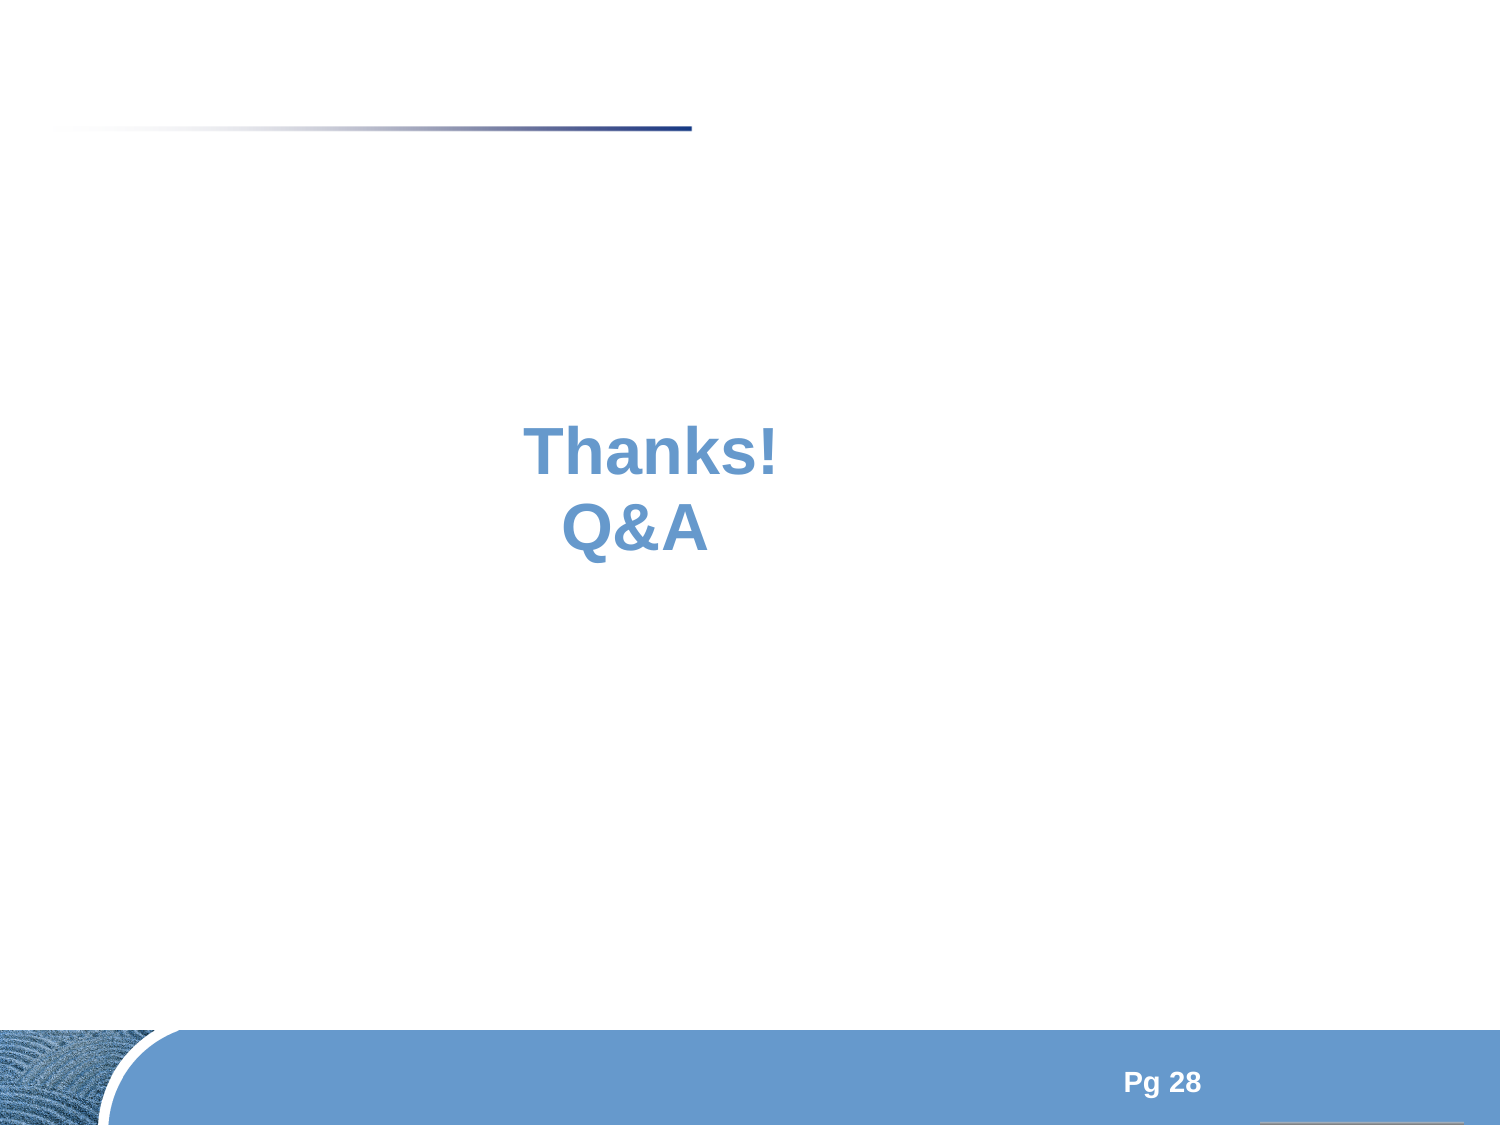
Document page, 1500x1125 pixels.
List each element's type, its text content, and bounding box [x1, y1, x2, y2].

picture [1, 1, 800, 169]
picture [0, 1030, 1500, 1125]
text_box Thanks! Q&A [509, 406, 906, 594]
